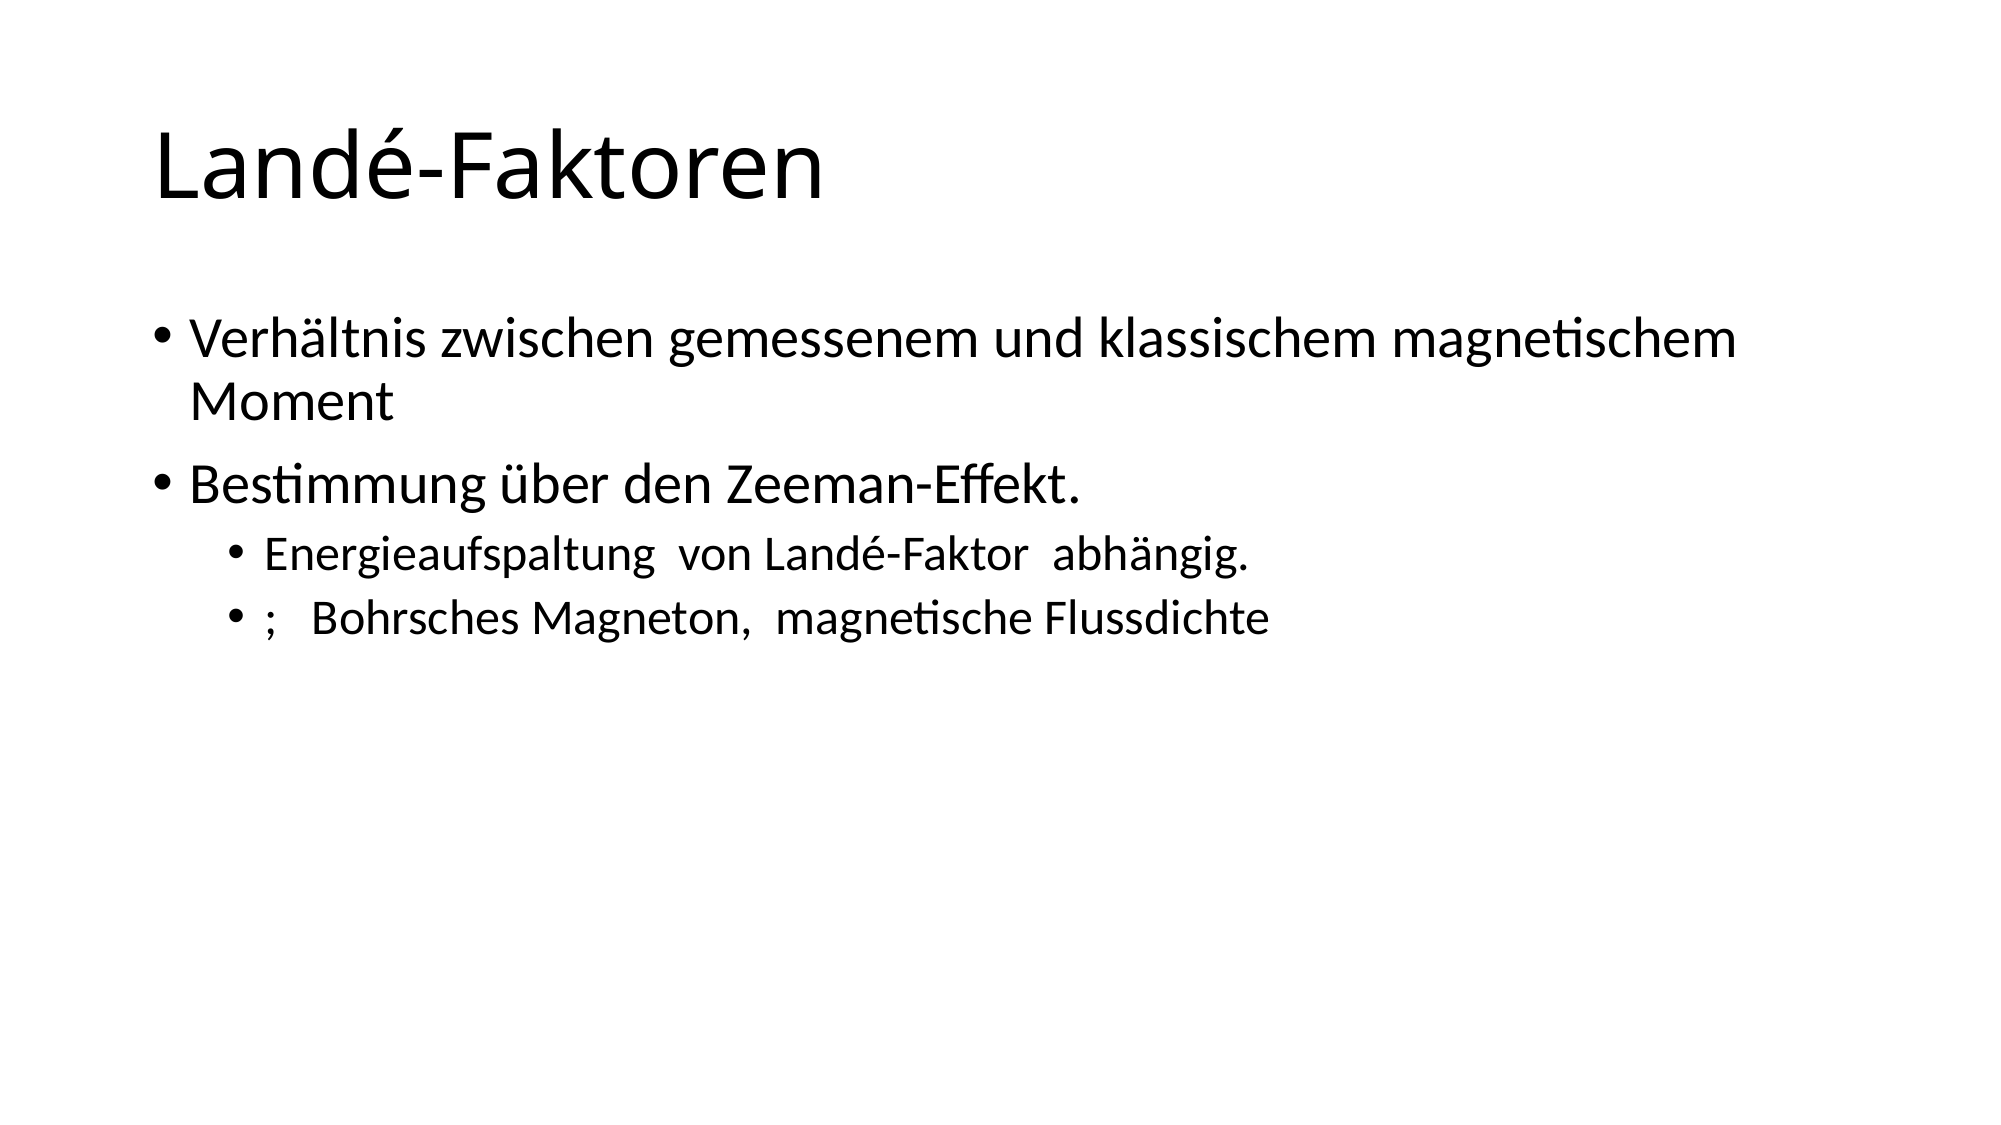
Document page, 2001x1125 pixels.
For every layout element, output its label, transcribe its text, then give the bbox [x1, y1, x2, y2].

title Landé-Faktoren [137, 59, 1863, 278]
